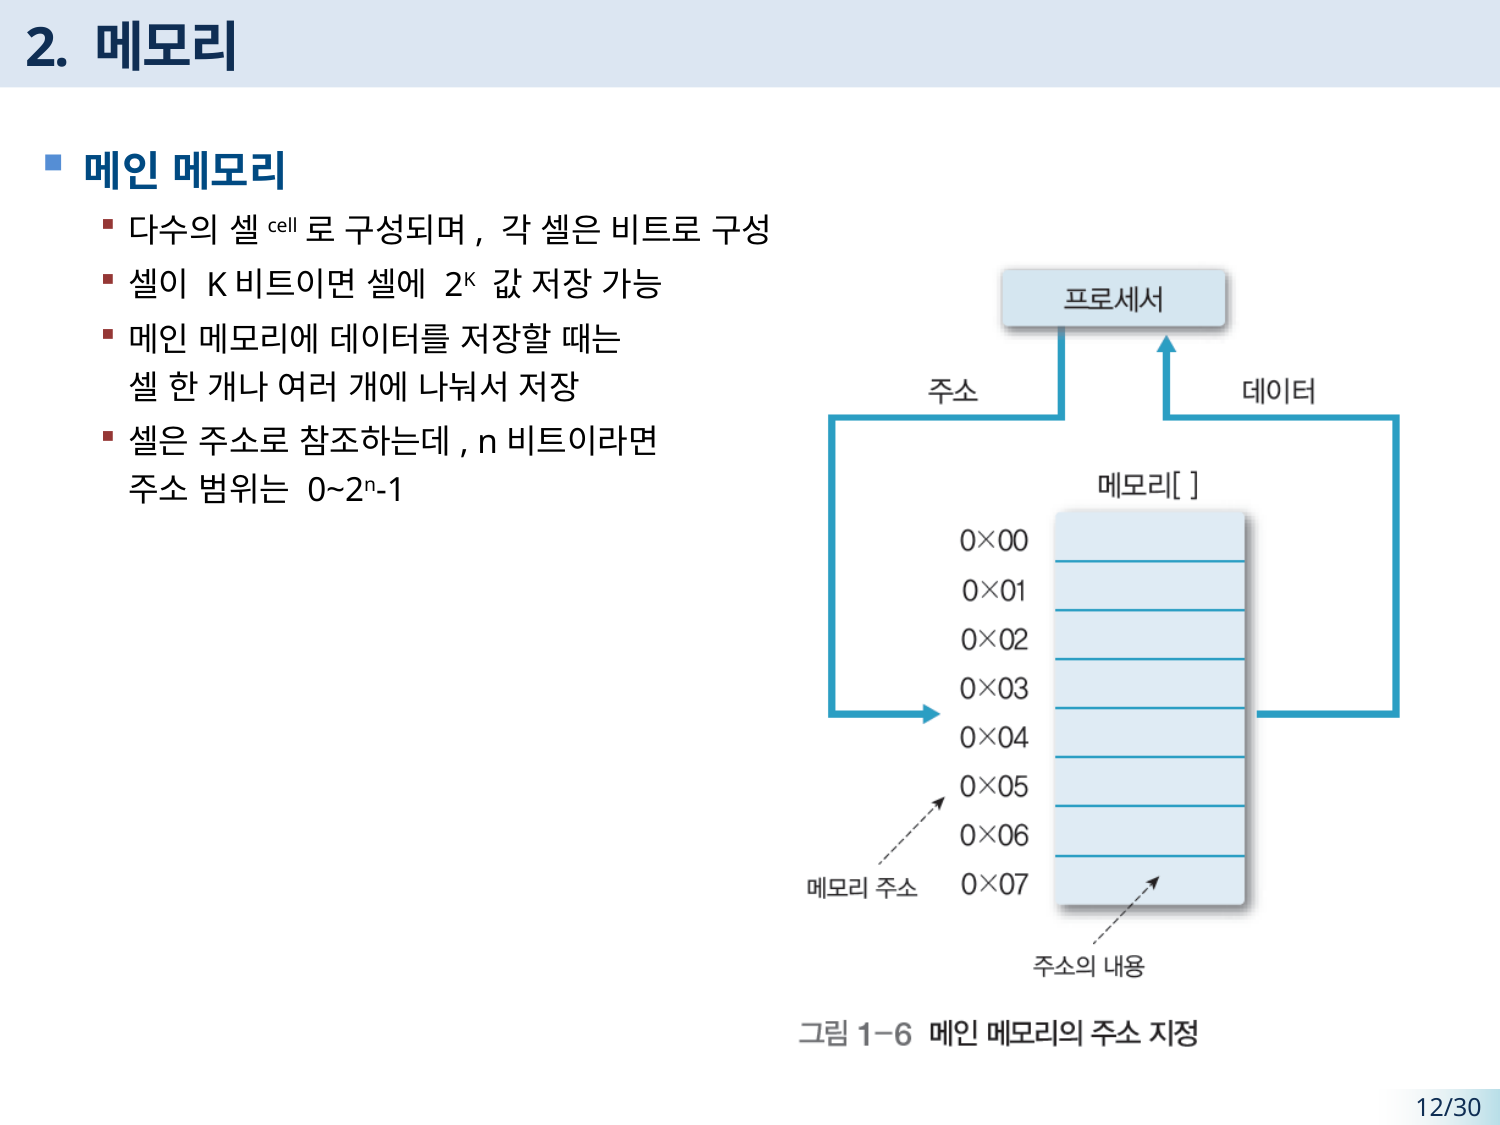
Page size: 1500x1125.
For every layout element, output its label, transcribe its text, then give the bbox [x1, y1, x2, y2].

picture [794, 236, 1424, 1058]
title 2. 메모리 [10, 5, 1288, 84]
list 메인 메모리 다수의 셀cell로 구성되며, 각 셀은 비트로 구성 셀이 K비트이면 셀에 2K 값 저장 가능 메인 메모리에 데이터를 저장할 때는 셀 한 개나 여러 개에 나눠서 저장 셀은 주소로 참조하는데, n비트이라면 주소 범위는 0~2n-1 [10, 126, 1481, 1057]
